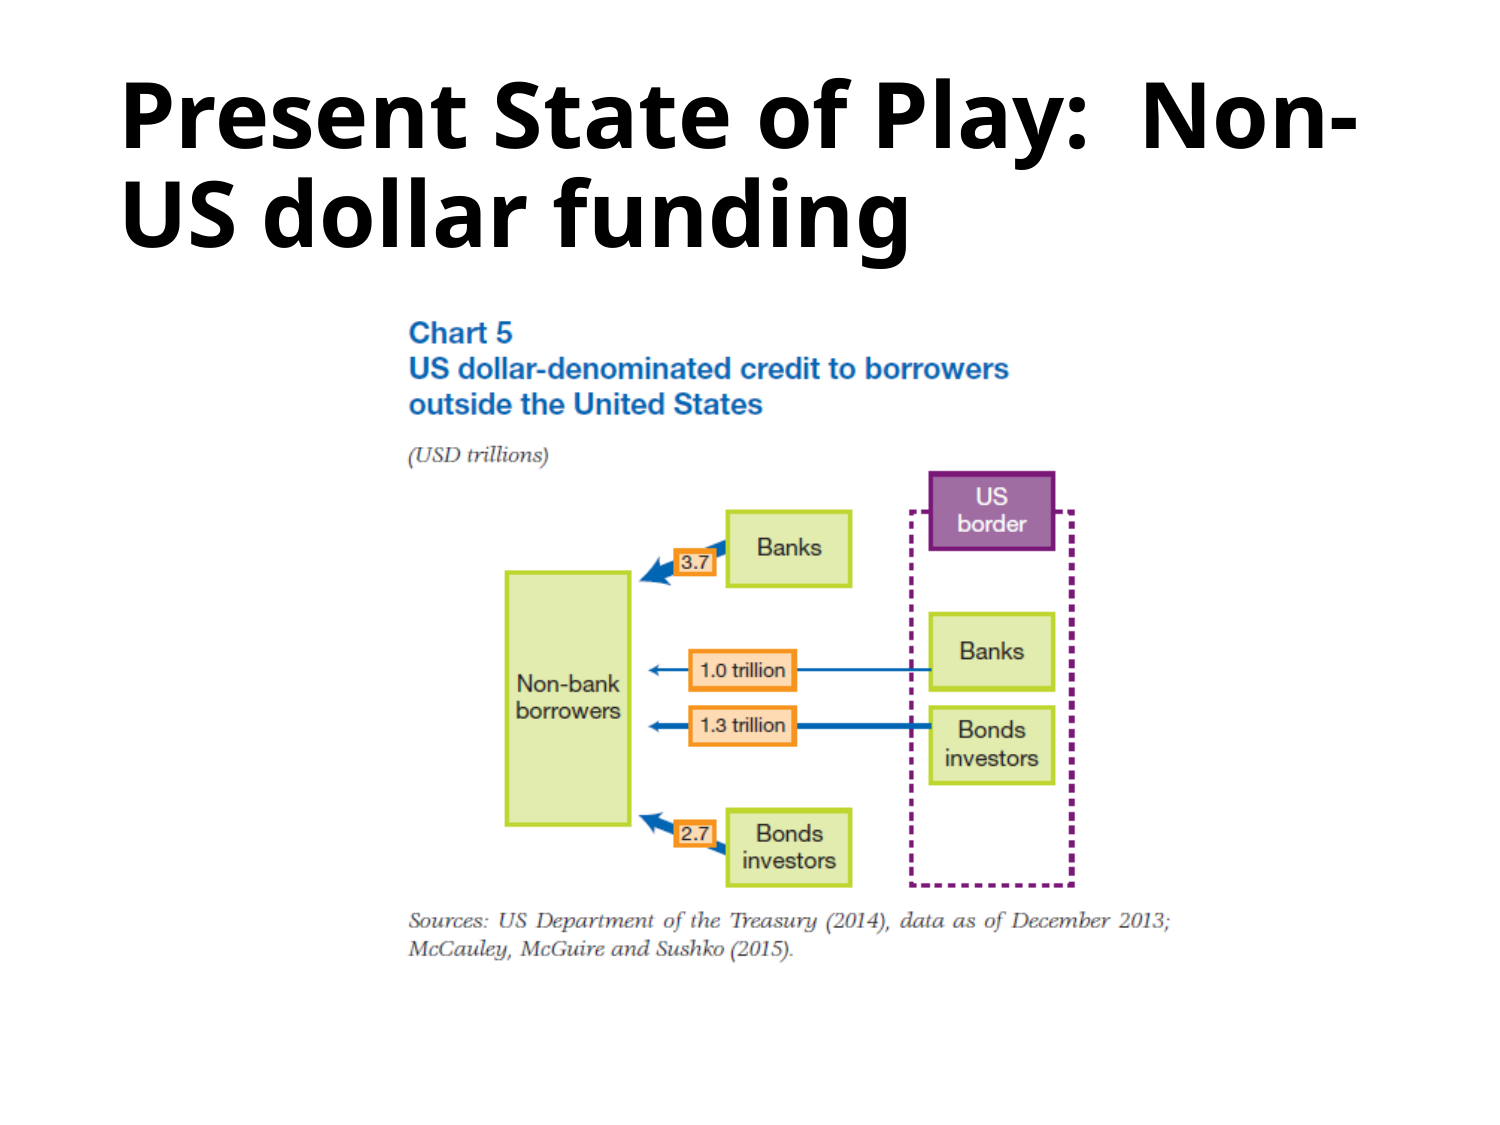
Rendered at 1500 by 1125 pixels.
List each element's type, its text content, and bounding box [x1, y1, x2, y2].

title Present State of Play: Non-US dollar funding [103, 59, 1397, 278]
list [393, 317, 1183, 964]
